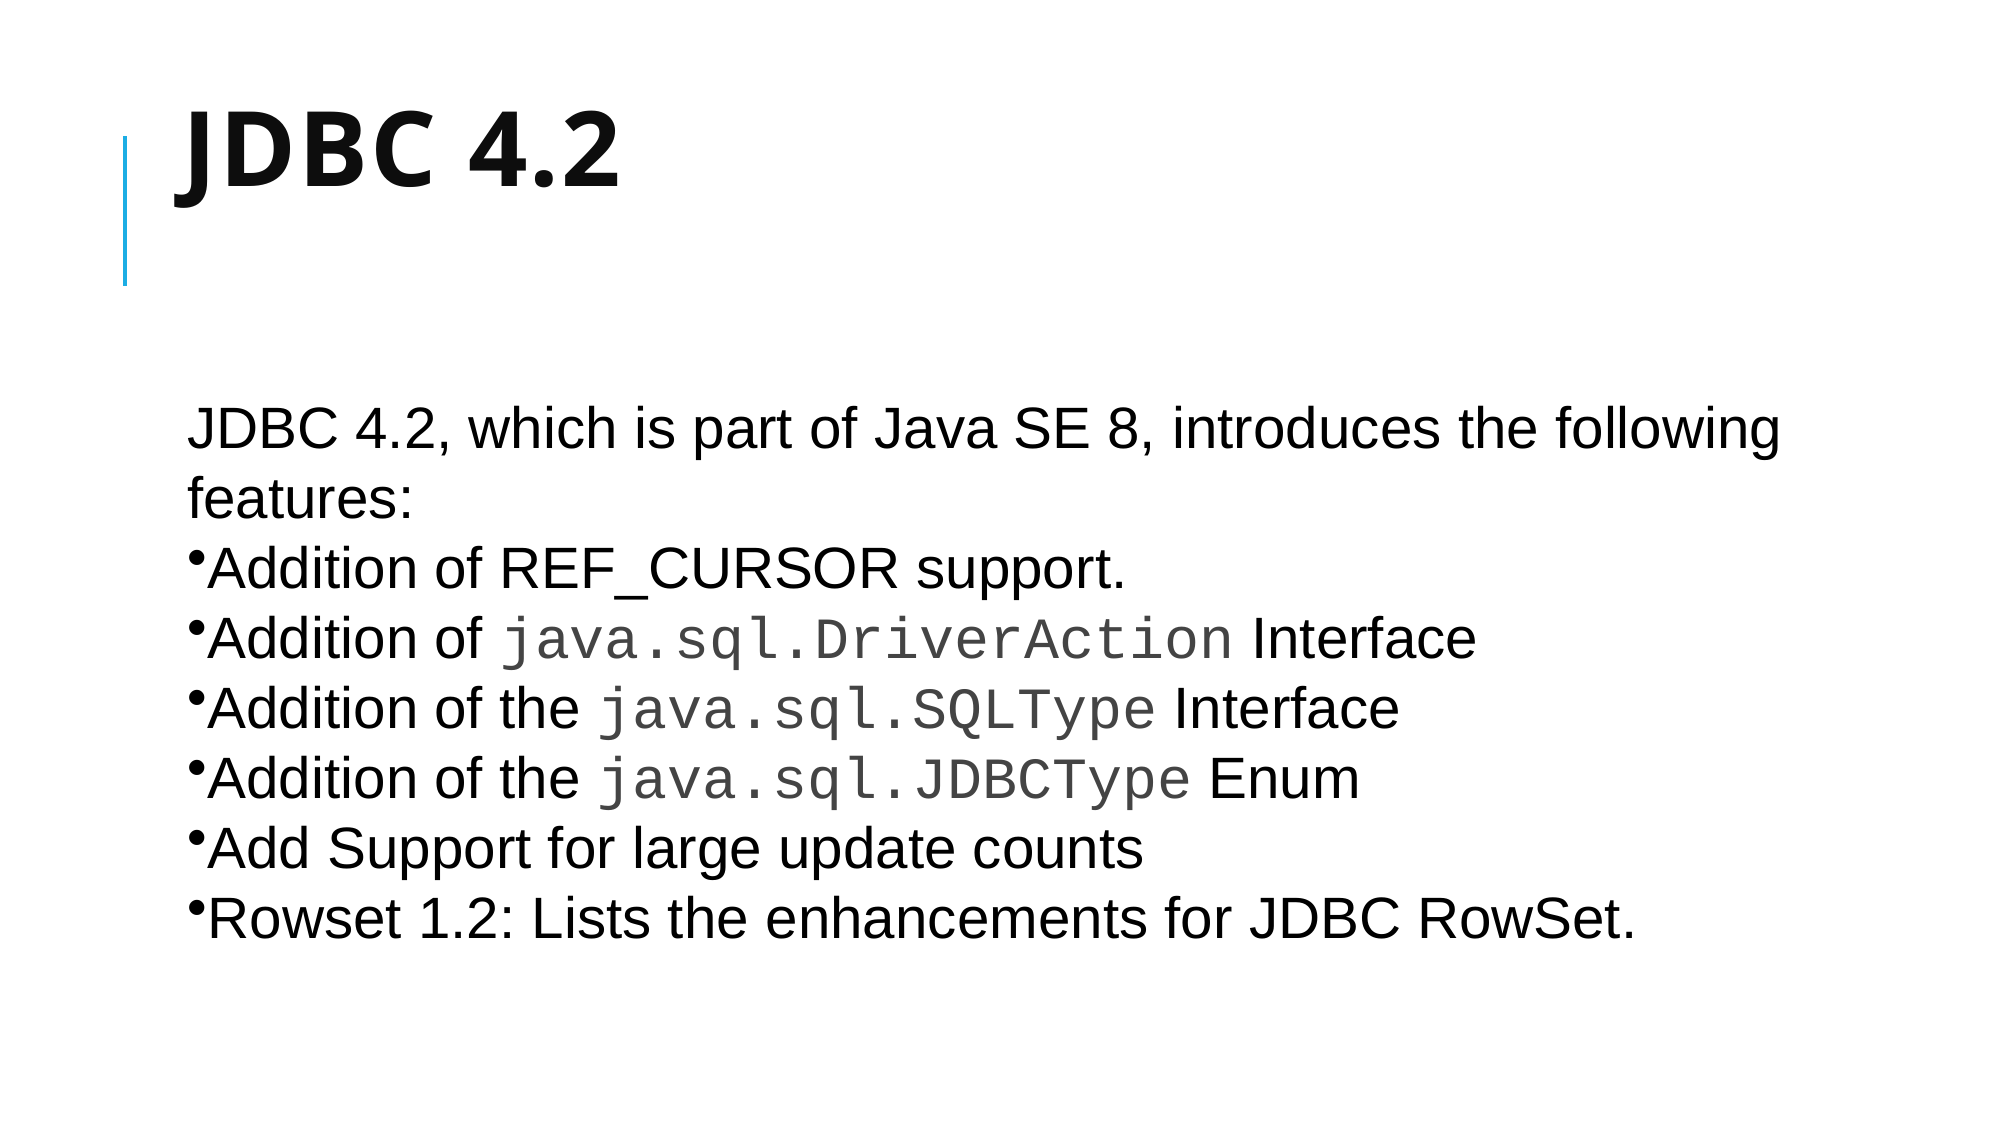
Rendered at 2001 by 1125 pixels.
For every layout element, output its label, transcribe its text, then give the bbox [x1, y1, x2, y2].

title JDBC 4.2 [168, 96, 1763, 342]
list JDBC 4.2, which is part of Java SE 8, introduces the following features: Addition of REF_CURSOR support. Addition of java.sql.DriverAction Interface Addition of the java.sql.SQLType Interface Addition of the java.sql.JDBCType Enum Add Support for large update counts Rowset 1.2: Lists the enhancements for JDBC RowSet. [168, 378, 1836, 1032]
